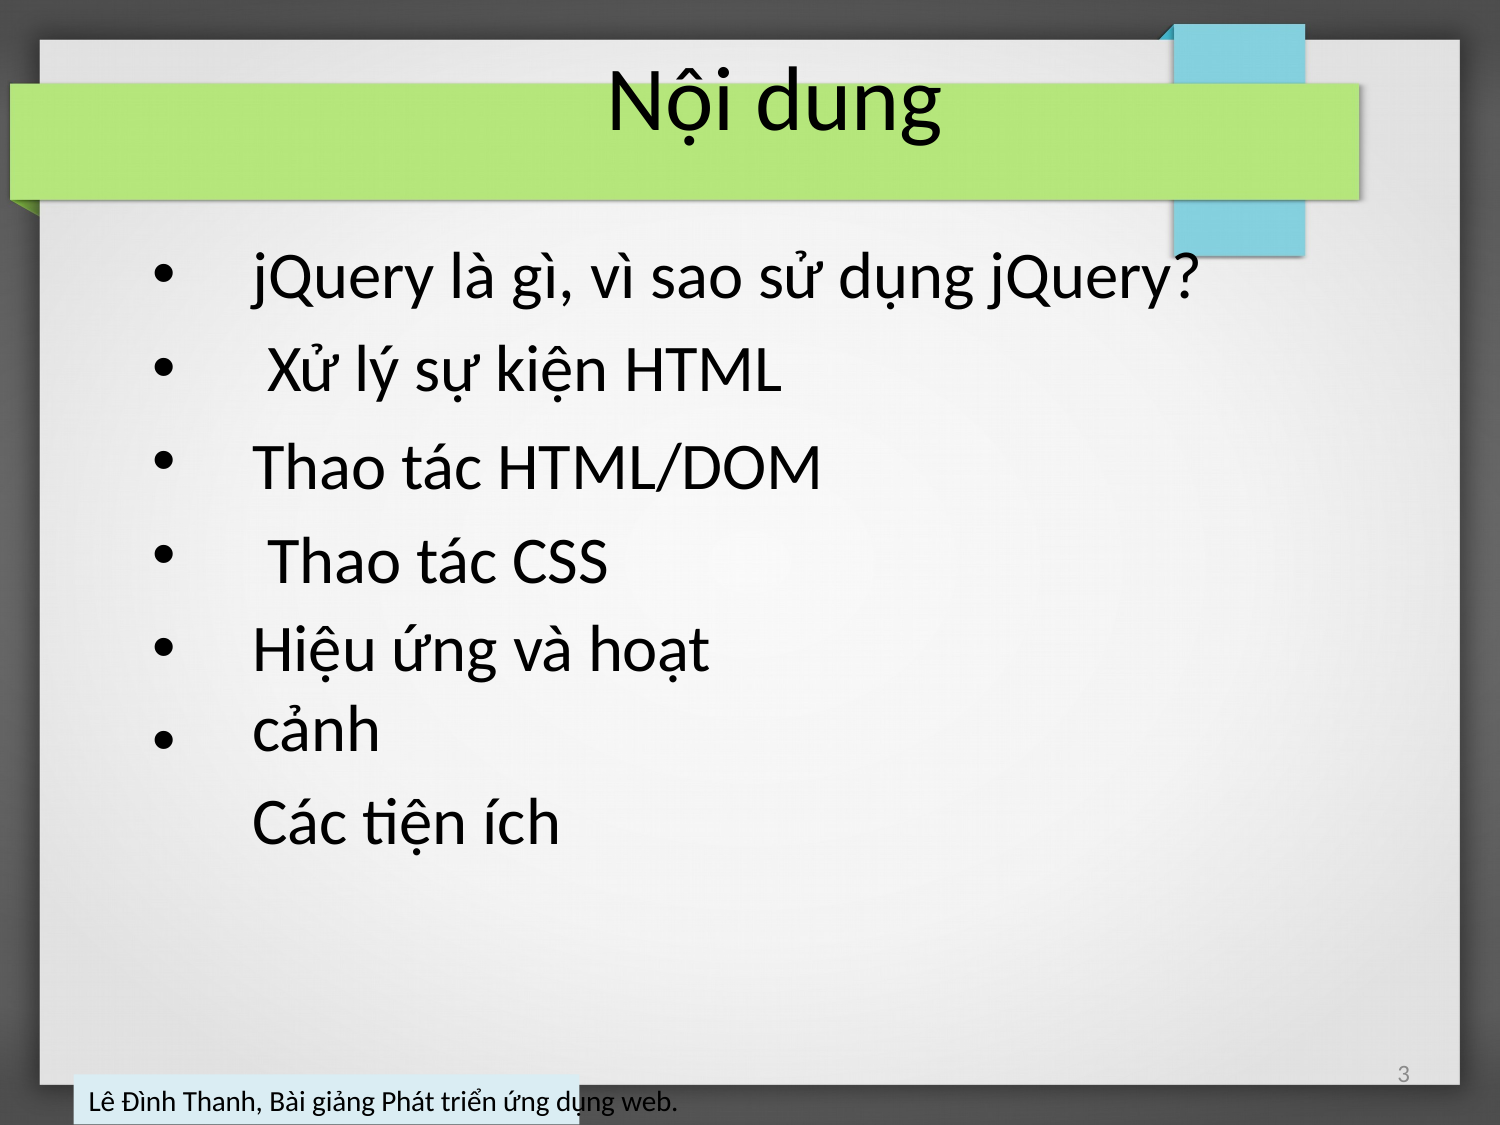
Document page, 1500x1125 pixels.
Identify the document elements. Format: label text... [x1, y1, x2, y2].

footer Lê Đình Thanh, Bài giảng Phát triển ứng dụng web. [86, 1087, 687, 1125]
text_box 3 [1395, 1055, 1413, 1088]
text_box • • • • • • [150, 213, 178, 776]
title Nội dung [604, 36, 946, 216]
picture [0, 0, 1500, 1125]
text_box jQuery là gì, vì sao sử dụng jQuery? Xử lý sự kiện HTML Thao tác HTML/DOM Thao tác CSS Hiệu ứng và hoạt cảnh Các tiện ích [250, 216, 1208, 858]
text_box [73, 1074, 580, 1125]
